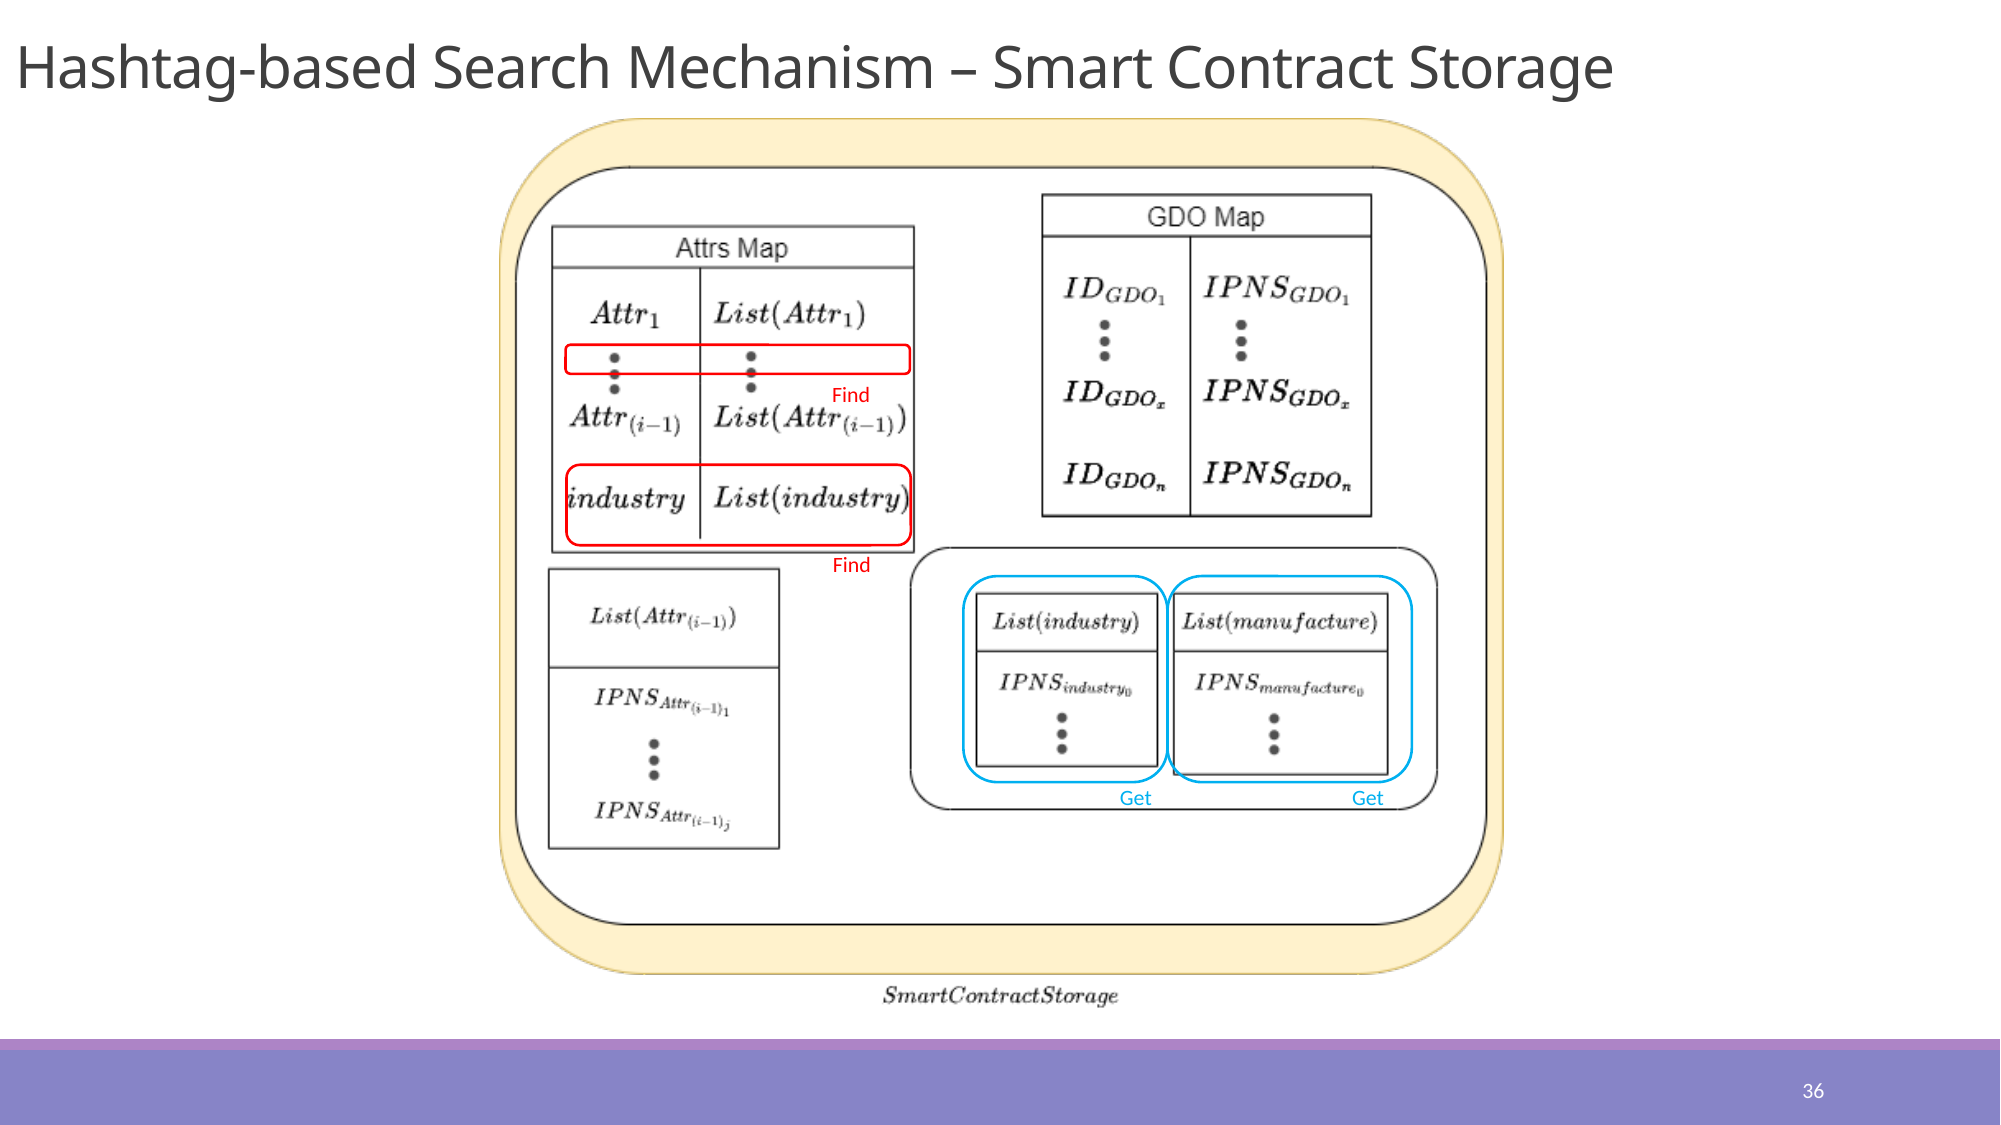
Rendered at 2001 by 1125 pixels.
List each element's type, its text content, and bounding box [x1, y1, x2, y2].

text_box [565, 464, 912, 586]
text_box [565, 344, 911, 416]
picture [105, 102, 2000, 1050]
slide_number 36 [1624, 1059, 1840, 1120]
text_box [1166, 575, 1413, 819]
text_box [962, 575, 1166, 819]
title Hashtag-based Search Mechanism – Smart Contract Storage [0, 0, 1656, 238]
